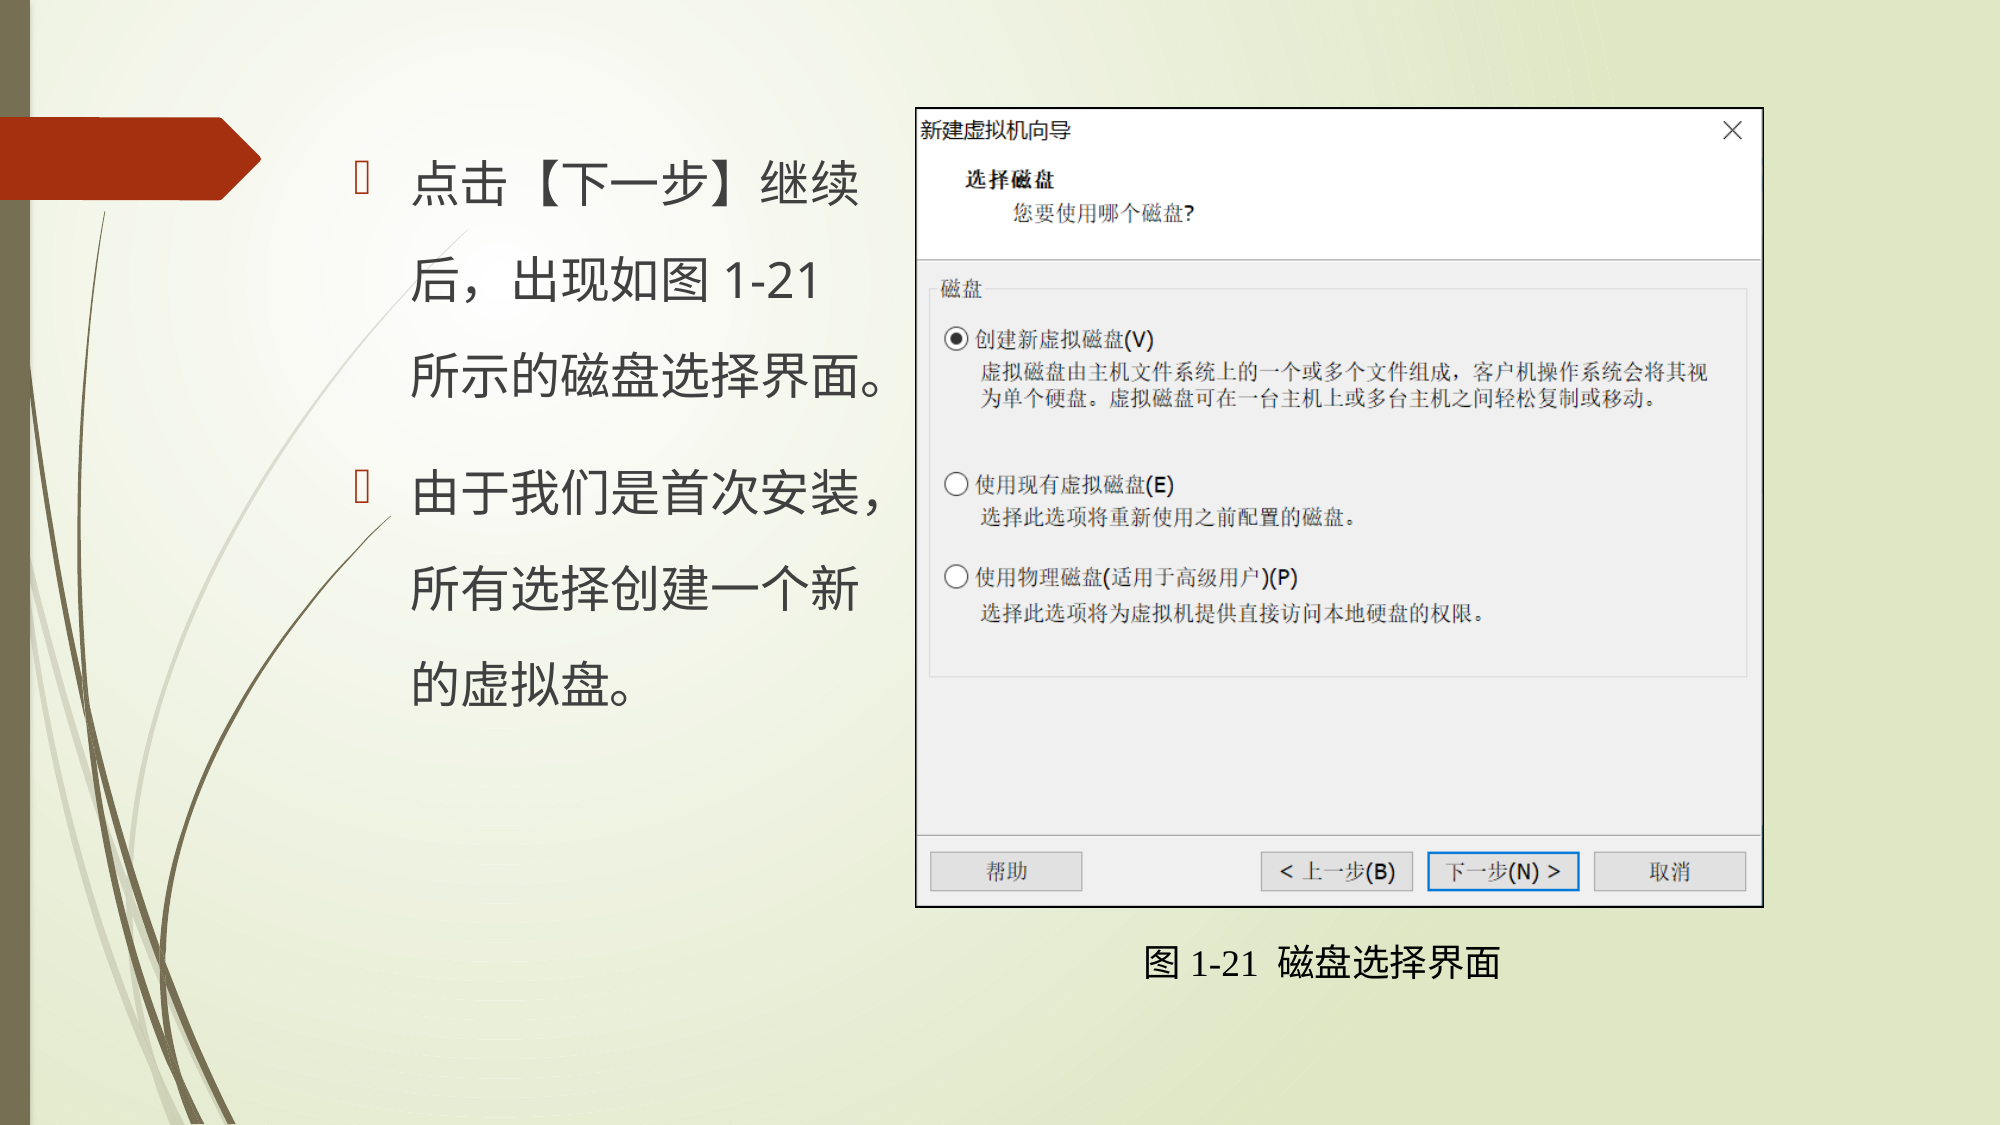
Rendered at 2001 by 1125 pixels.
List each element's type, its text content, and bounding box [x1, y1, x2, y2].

picture [915, 108, 1764, 907]
list 点击【下一步】继续后，出现如图1-21所示的磁盘选择界面。 由于我们是首次安装，所有选择创建一个新的虚拟盘。 [338, 109, 900, 1076]
text_box 图1-21 磁盘选择界面 [1128, 931, 1517, 992]
